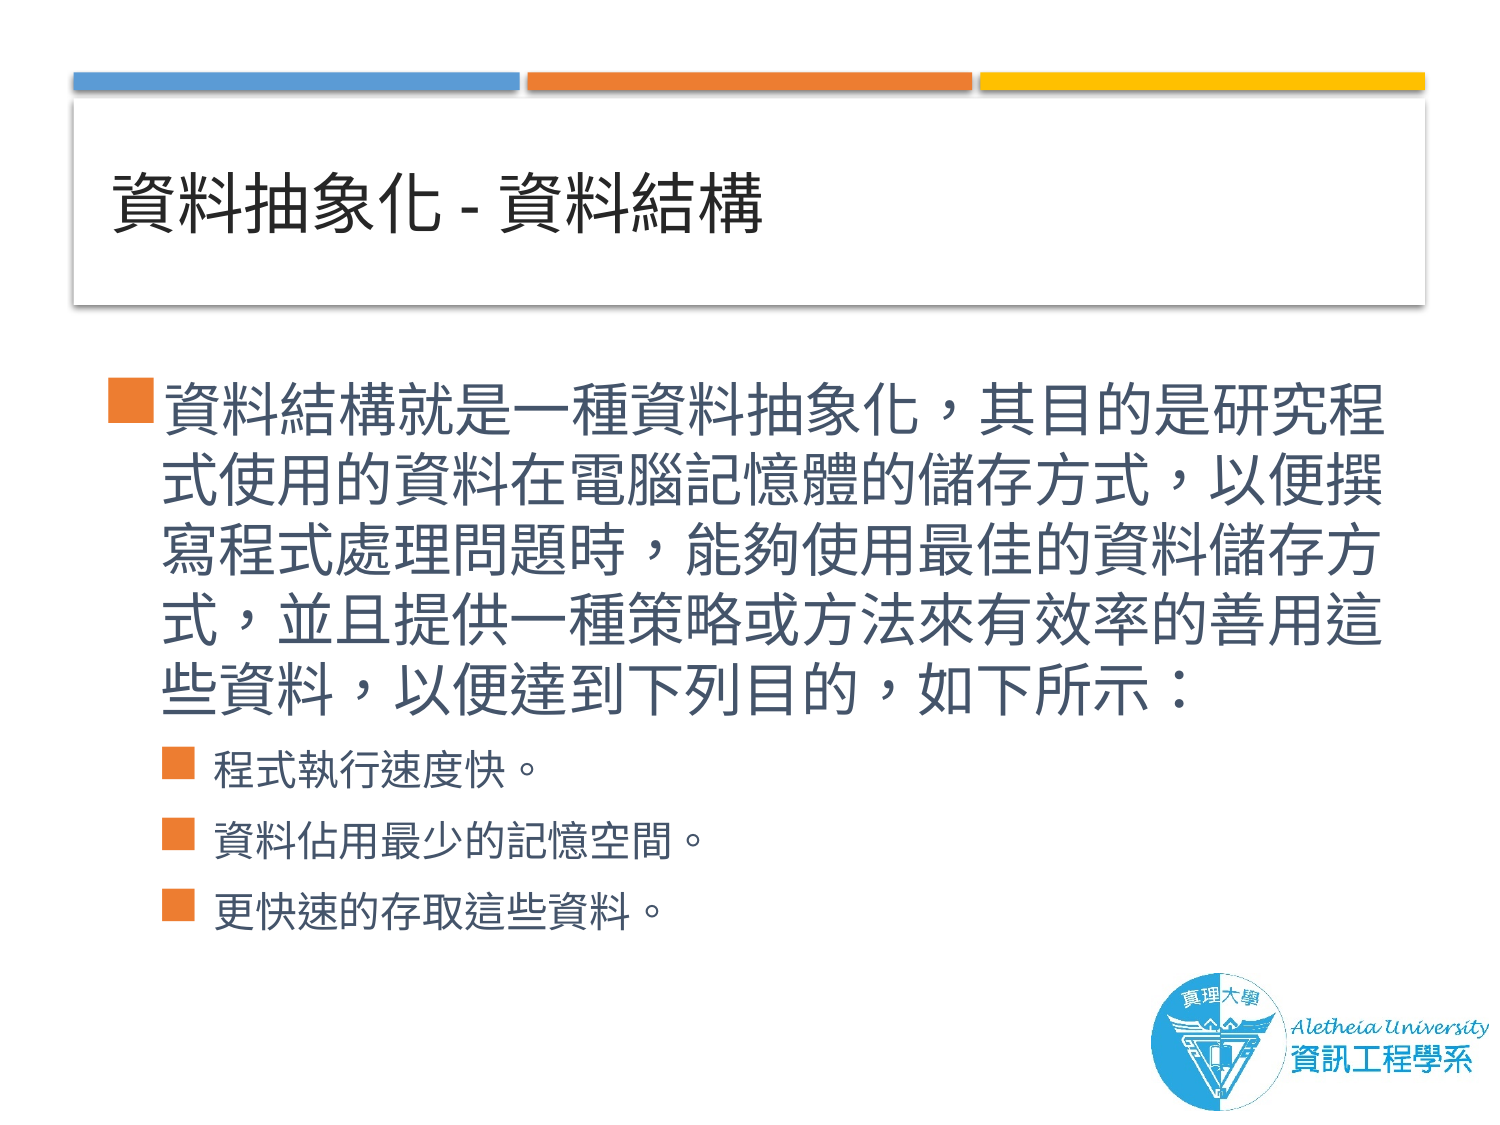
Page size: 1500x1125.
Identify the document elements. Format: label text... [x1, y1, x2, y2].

picture [1151, 973, 1489, 1111]
title 資料抽象化-資料結構 [95, 112, 1406, 291]
list 資料結構就是一種資料抽象化，其目的是研究程式使用的資料在電腦記憶體的儲存方式，以便撰寫程式處理問題時，能夠使用最佳的資料儲存方式，並且提供一種策略或方法來有效率的善用這些資料，以便達到下列目的，如下所示： 程式執行速度快。 資料佔用最少的記憶空間。 更快速的存取這些資料。 [95, 365, 1406, 962]
